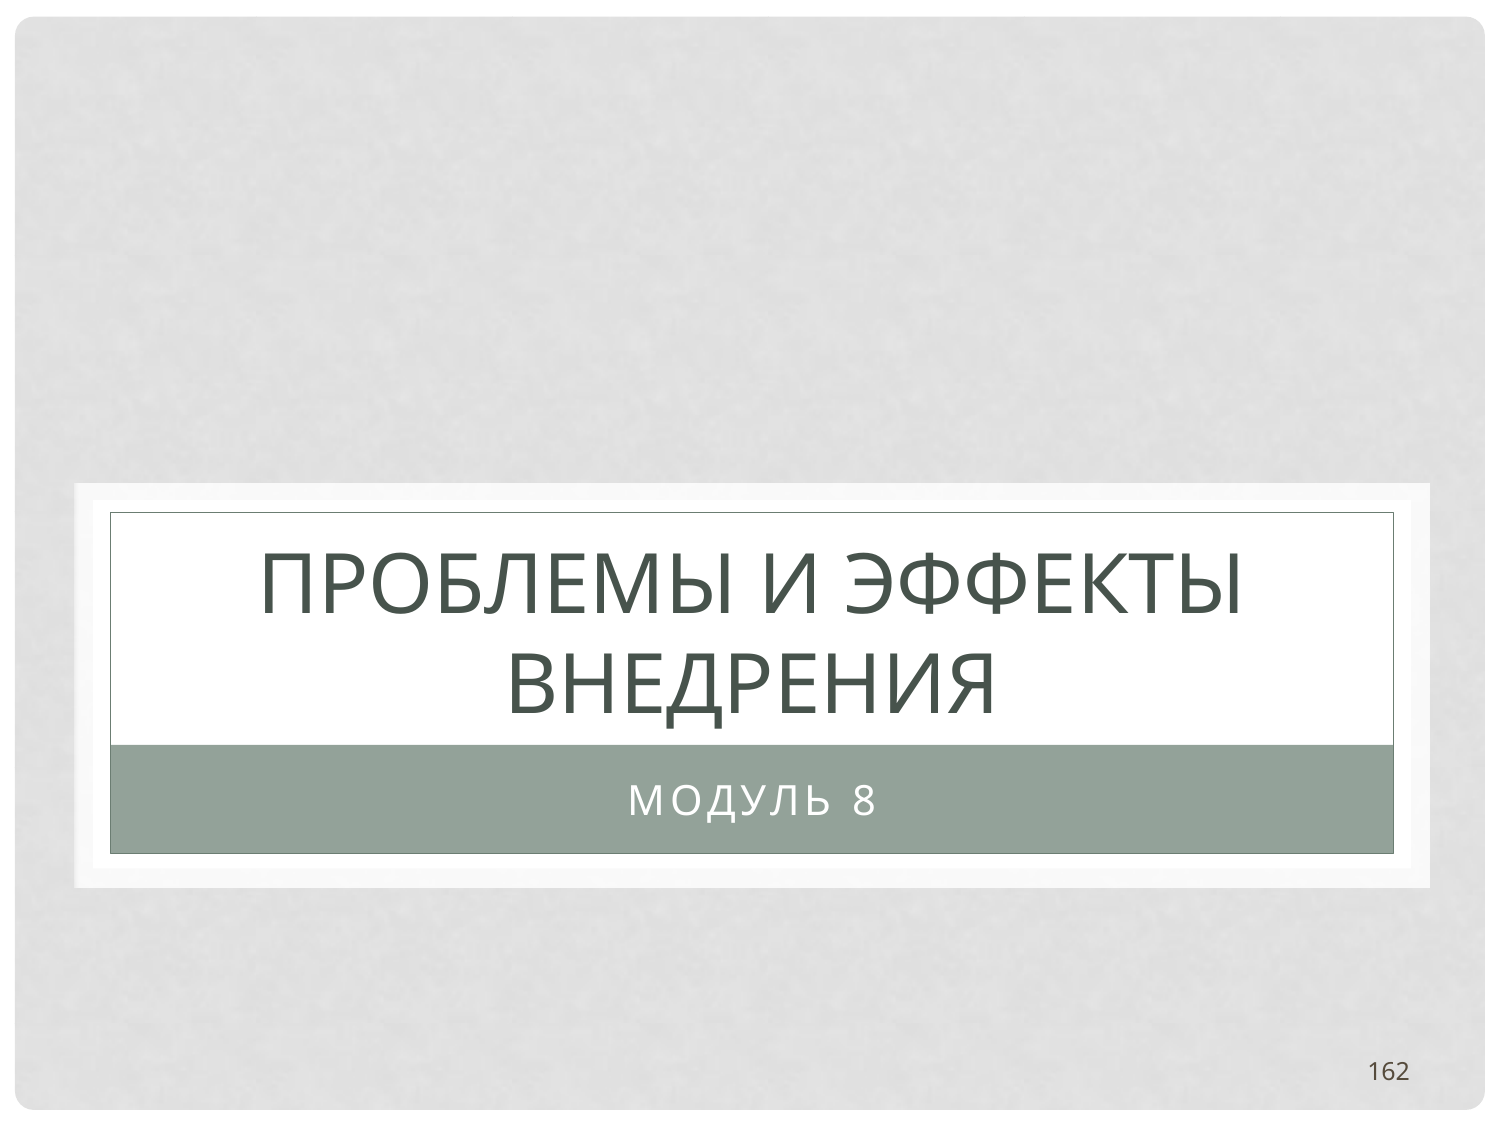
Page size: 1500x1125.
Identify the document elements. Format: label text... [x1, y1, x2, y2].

list МОДУЛЬ 8 [120, 755, 1384, 842]
slide_number 162 [1074, 1042, 1425, 1103]
title ПРОБЛЕМЫ И ЭФФЕКТЫ ВНЕДРЕНИЯ [120, 525, 1384, 738]
